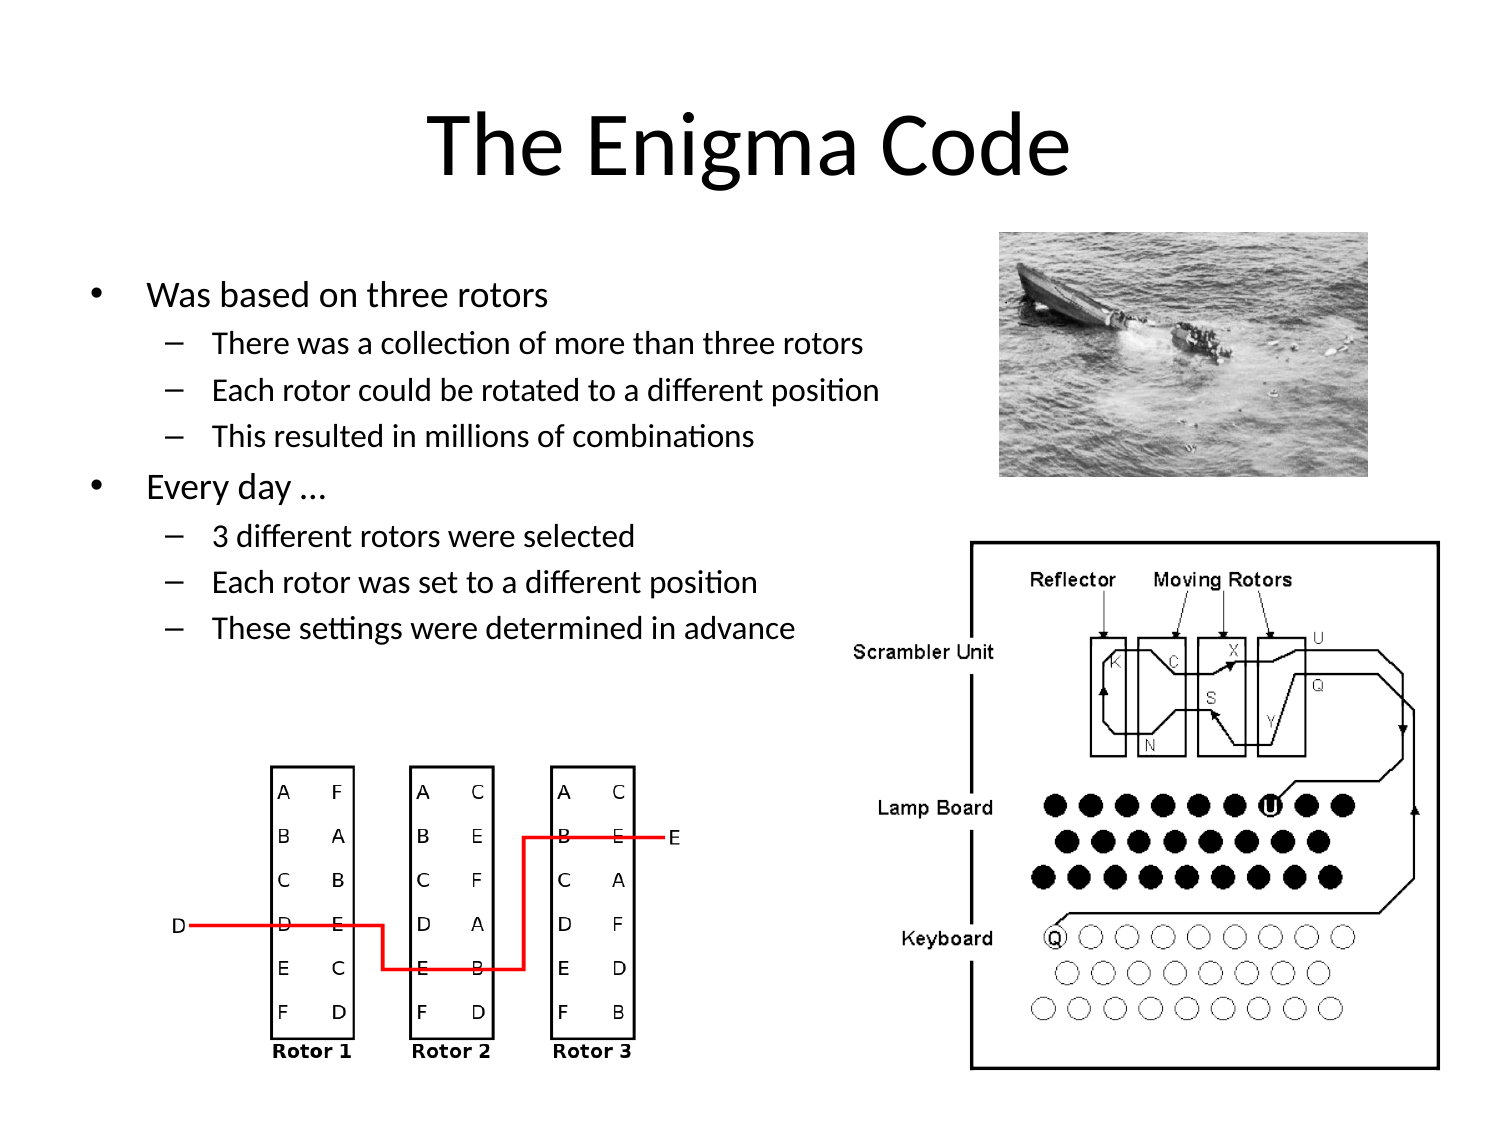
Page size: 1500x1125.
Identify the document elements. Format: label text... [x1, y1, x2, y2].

picture [999, 232, 1369, 477]
picture [162, 696, 726, 1119]
title The Enigma Code [75, 45, 1425, 233]
picture [849, 537, 1444, 1074]
list Was based on three rotors There was a collection of more than three rotors Each rotor could be rotated to a different position This resulted in millions of combinations Every day … 3 different rotors were selected Each rotor was set to a different position These settings were determined in advance [75, 262, 1425, 1005]
